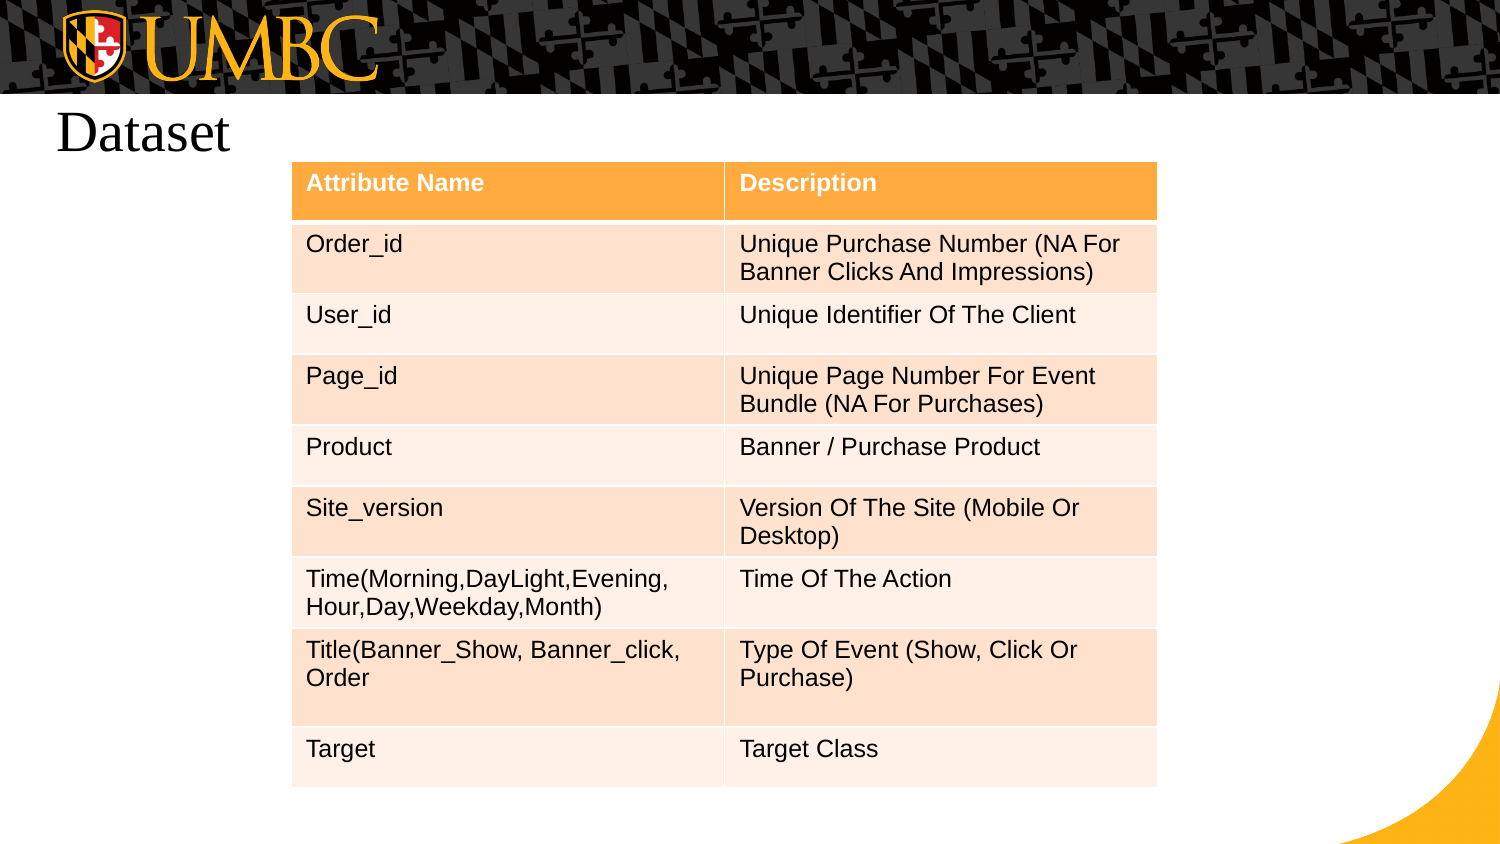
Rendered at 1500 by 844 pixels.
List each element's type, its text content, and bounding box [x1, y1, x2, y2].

table_cell Unique Purchase Number (NA For Banner Clicks And Impressions) [725, 225, 1157, 293]
table_cell Type Of Event (Show, Click Or Purchase) [725, 629, 1157, 726]
table_cell Unique Identifier Of The Client [725, 294, 1157, 353]
title Dataset [41, 78, 1440, 172]
table_header Description [725, 162, 1157, 220]
table_cell Target Class [725, 728, 1157, 787]
picture [1338, 679, 1500, 844]
table_cell Order_id [292, 225, 724, 293]
picture [0, 0, 1500, 94]
table_cell User_id [292, 294, 724, 353]
table_cell Title(Banner_Show, Banner_click, Order [292, 629, 724, 726]
table_cell Target [292, 728, 724, 787]
table_header Attribute Name [292, 162, 724, 220]
table_cell Page_id [292, 355, 724, 424]
table_cell Time Of The Action [725, 558, 1157, 627]
table_cell Site_version [292, 487, 724, 556]
table_cell Banner / Purchase Product [725, 426, 1157, 485]
table_cell Time(Morning,DayLight,Evening, Hour,Day,Weekday,Month) [292, 558, 724, 627]
table_cell Unique Page Number For Event Bundle (NA For Purchases) [725, 355, 1157, 424]
table_cell Version Of The Site (Mobile Or Desktop) [725, 487, 1157, 556]
table_cell Product [292, 426, 724, 485]
